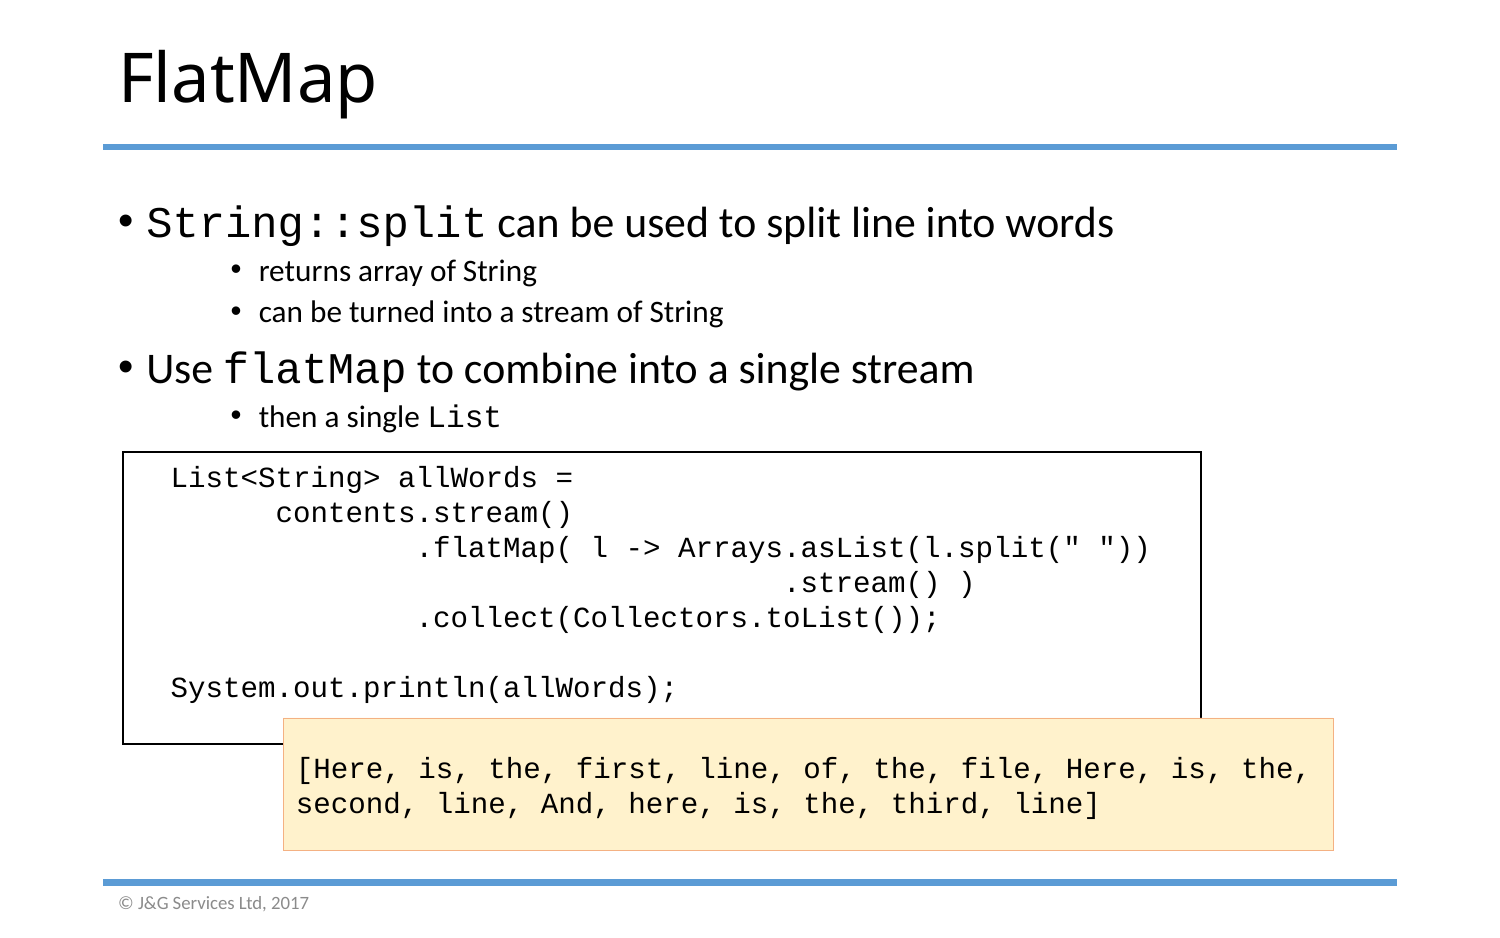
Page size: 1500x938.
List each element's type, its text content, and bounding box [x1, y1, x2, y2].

list String::split can be used to split line into words returns array of String can be turned into a stream of String Use flatMap to combine into a single stream then a single List [103, 191, 1249, 814]
text_box List<String> allWords = contents.stream() .flatMap( l -> Arrays.asList(l.split(" ")) .stream() ) .collect(Collectors.toList()); System.out.println(allWords); [123, 452, 1202, 744]
title FlatMap [103, 27, 1397, 133]
text_box [Here, is, the, first, line, of, the, file, Here, is, the, second, line, And, here, is, the, third, line] [283, 717, 1334, 851]
